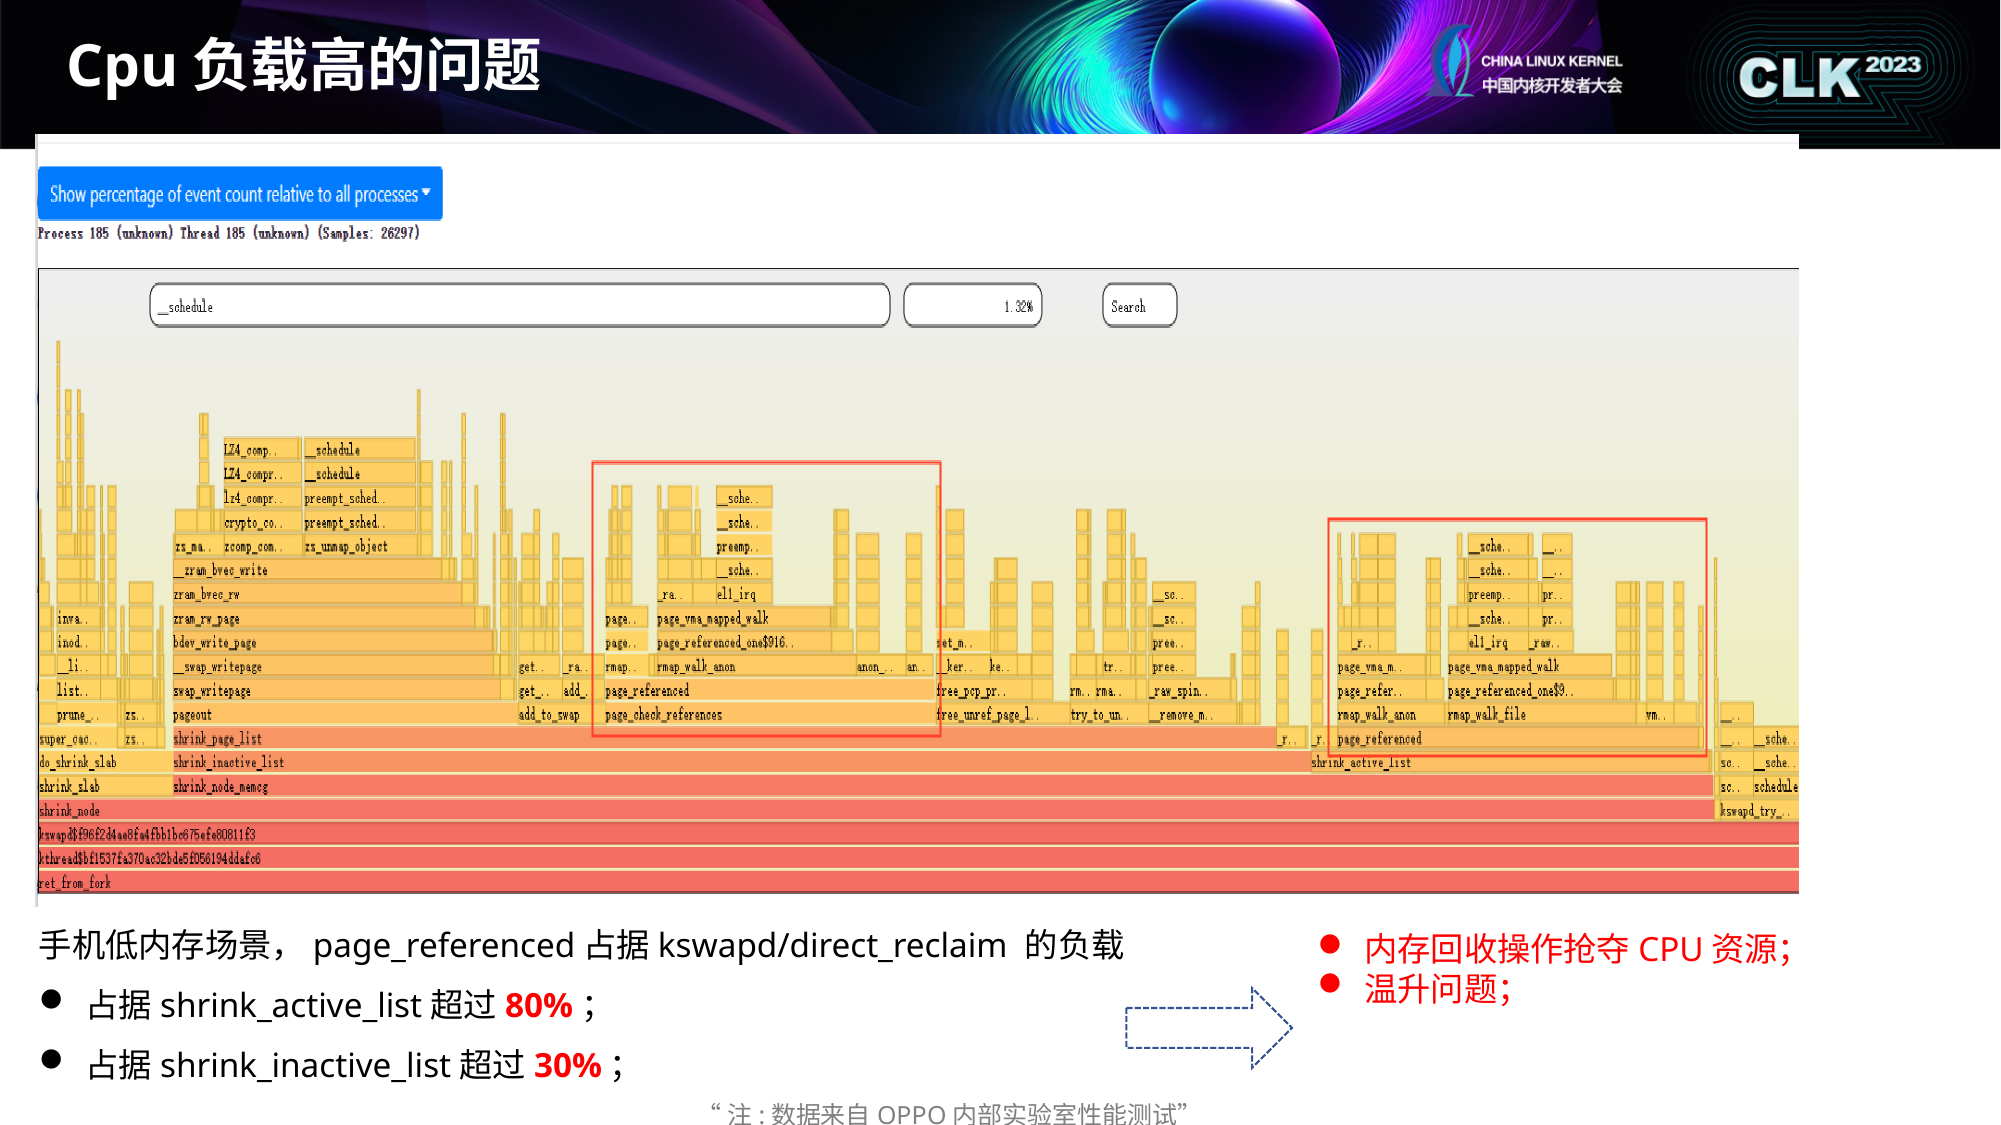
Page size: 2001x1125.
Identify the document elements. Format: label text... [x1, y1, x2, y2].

text_box “注:数据来自OPPO内部实验室性能测试” [681, 1091, 1423, 1125]
text_box 手机低内存场景，page_referenced占据kswapd/direct_reclaim 的负载 占据shrink_active_list超过80%； 占据shrink_inactive_list超过30%； [24, 896, 1140, 1092]
text_box [1125, 985, 1294, 1071]
picture [0, 0, 2001, 1125]
title Cpu负载高的问题 [51, 13, 1003, 122]
text_box 内存回收操作抢夺CPU资源； 温升问题； [1302, 896, 1826, 1016]
